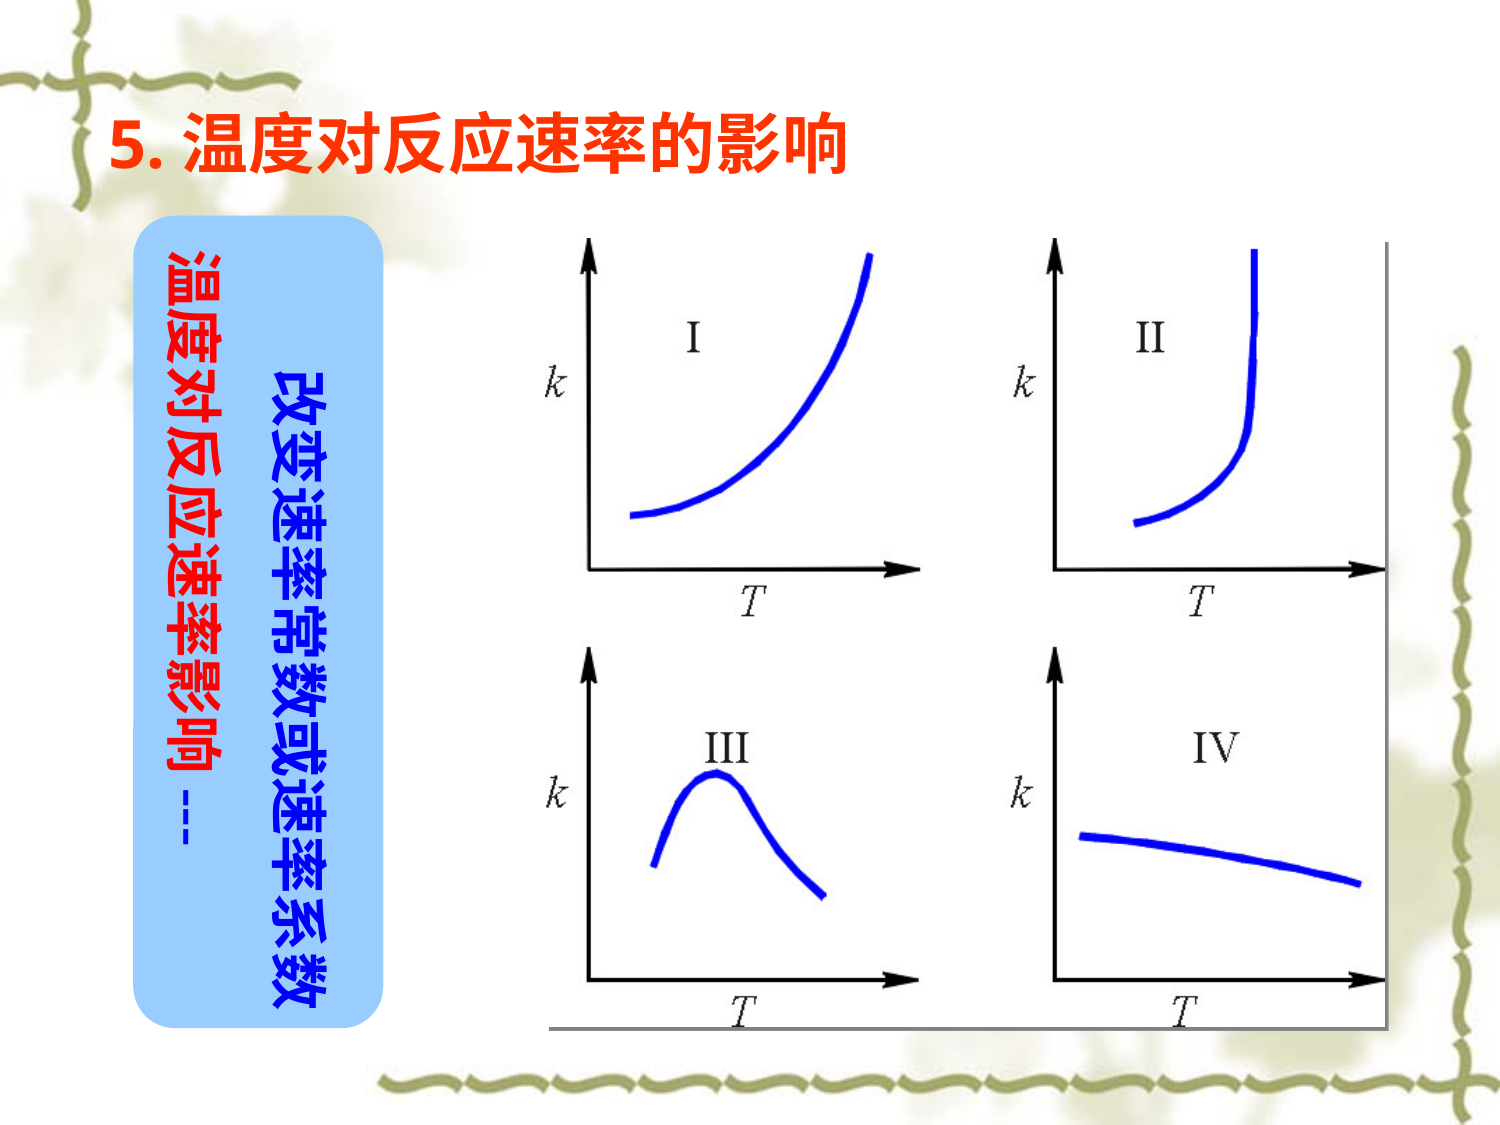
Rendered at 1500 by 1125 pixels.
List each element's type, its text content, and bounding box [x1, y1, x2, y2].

text_box 改变速率常数或速率系数 温度对反应速率影响--- [145, 235, 457, 1034]
text_box 5.温度对反应速率的影响 [93, 97, 1432, 186]
picture [0, 0, 1500, 1125]
text_box [133, 215, 377, 1016]
